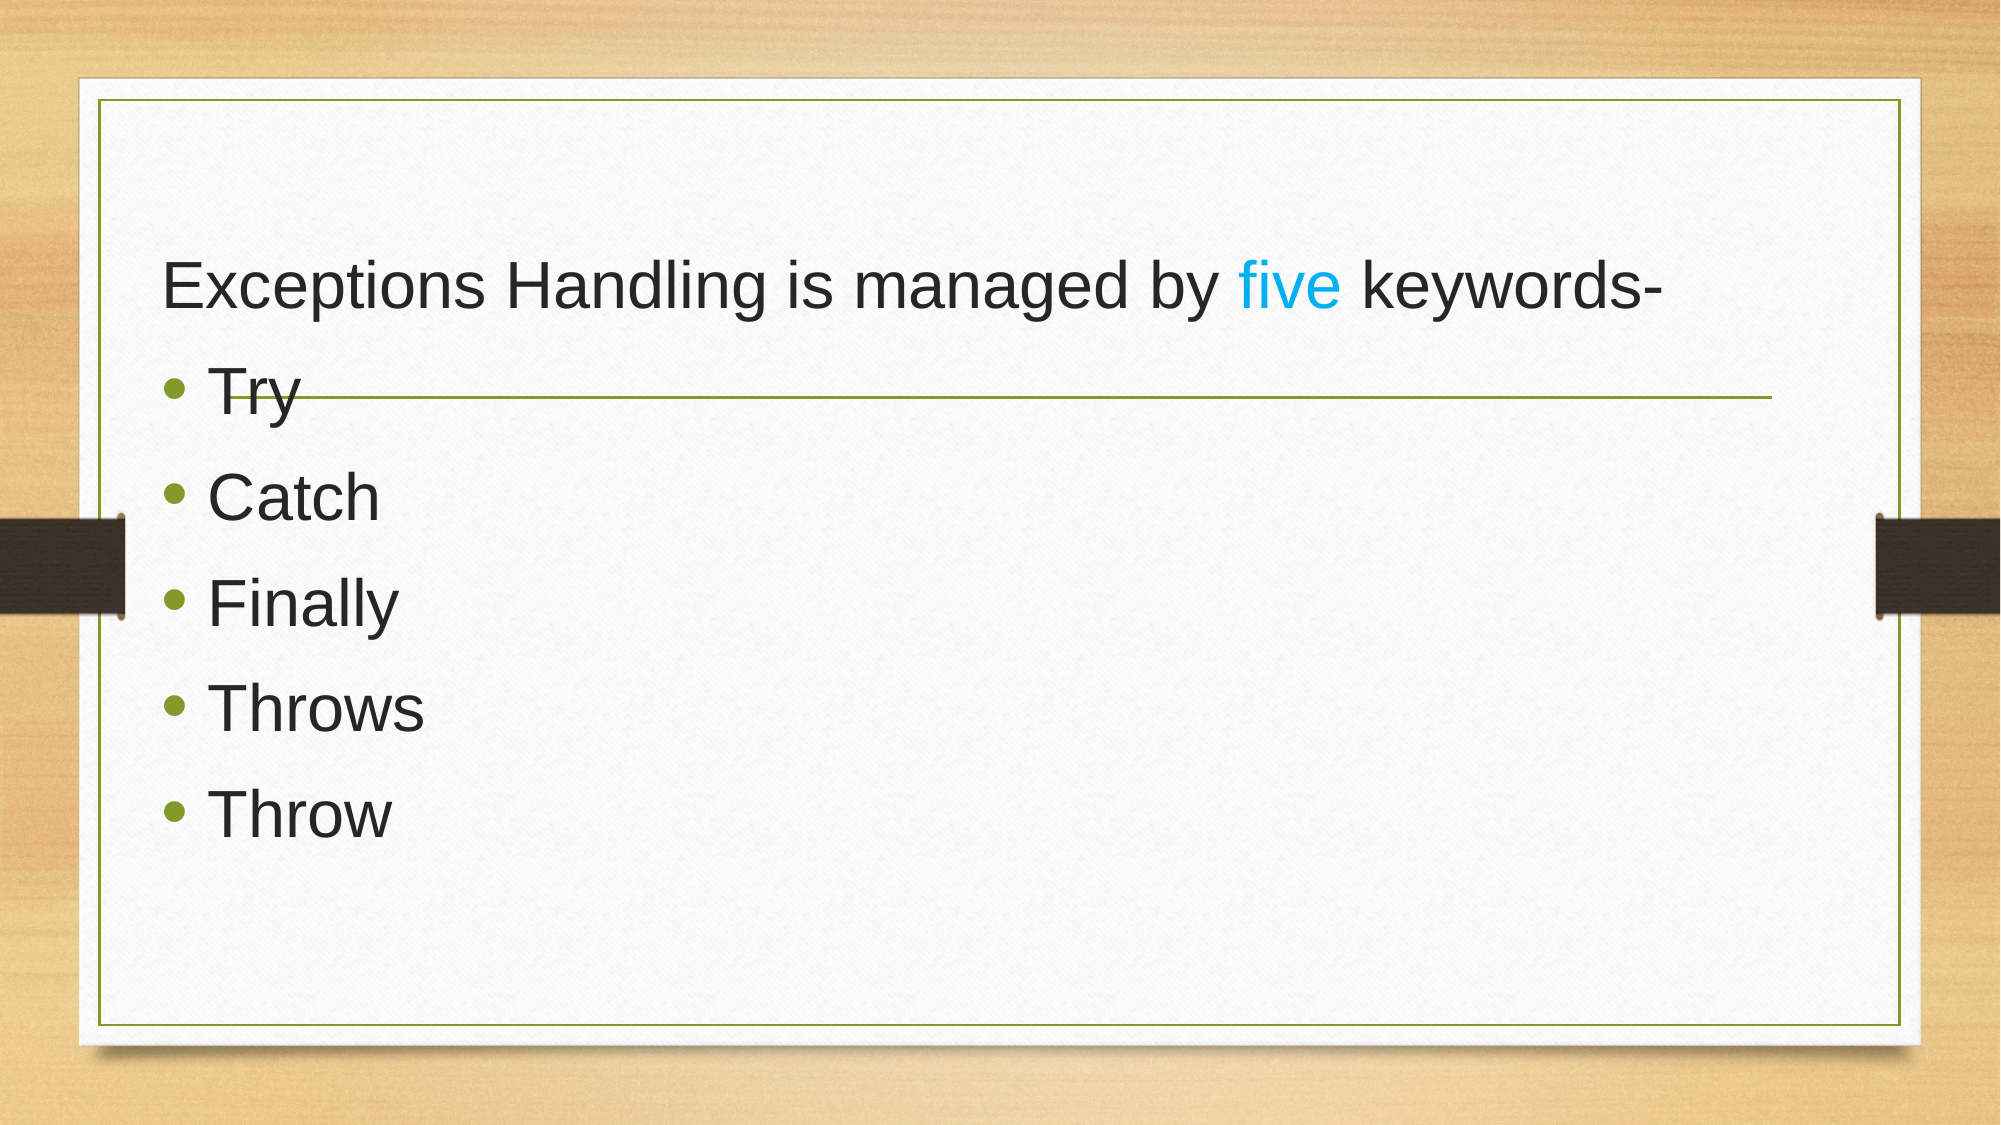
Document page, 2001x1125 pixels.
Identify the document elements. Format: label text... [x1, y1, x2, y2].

list Exceptions Handling is managed by five keywords- Try Catch Finally Throws Throw [146, 128, 1788, 964]
picture [0, 0, 2001, 1125]
